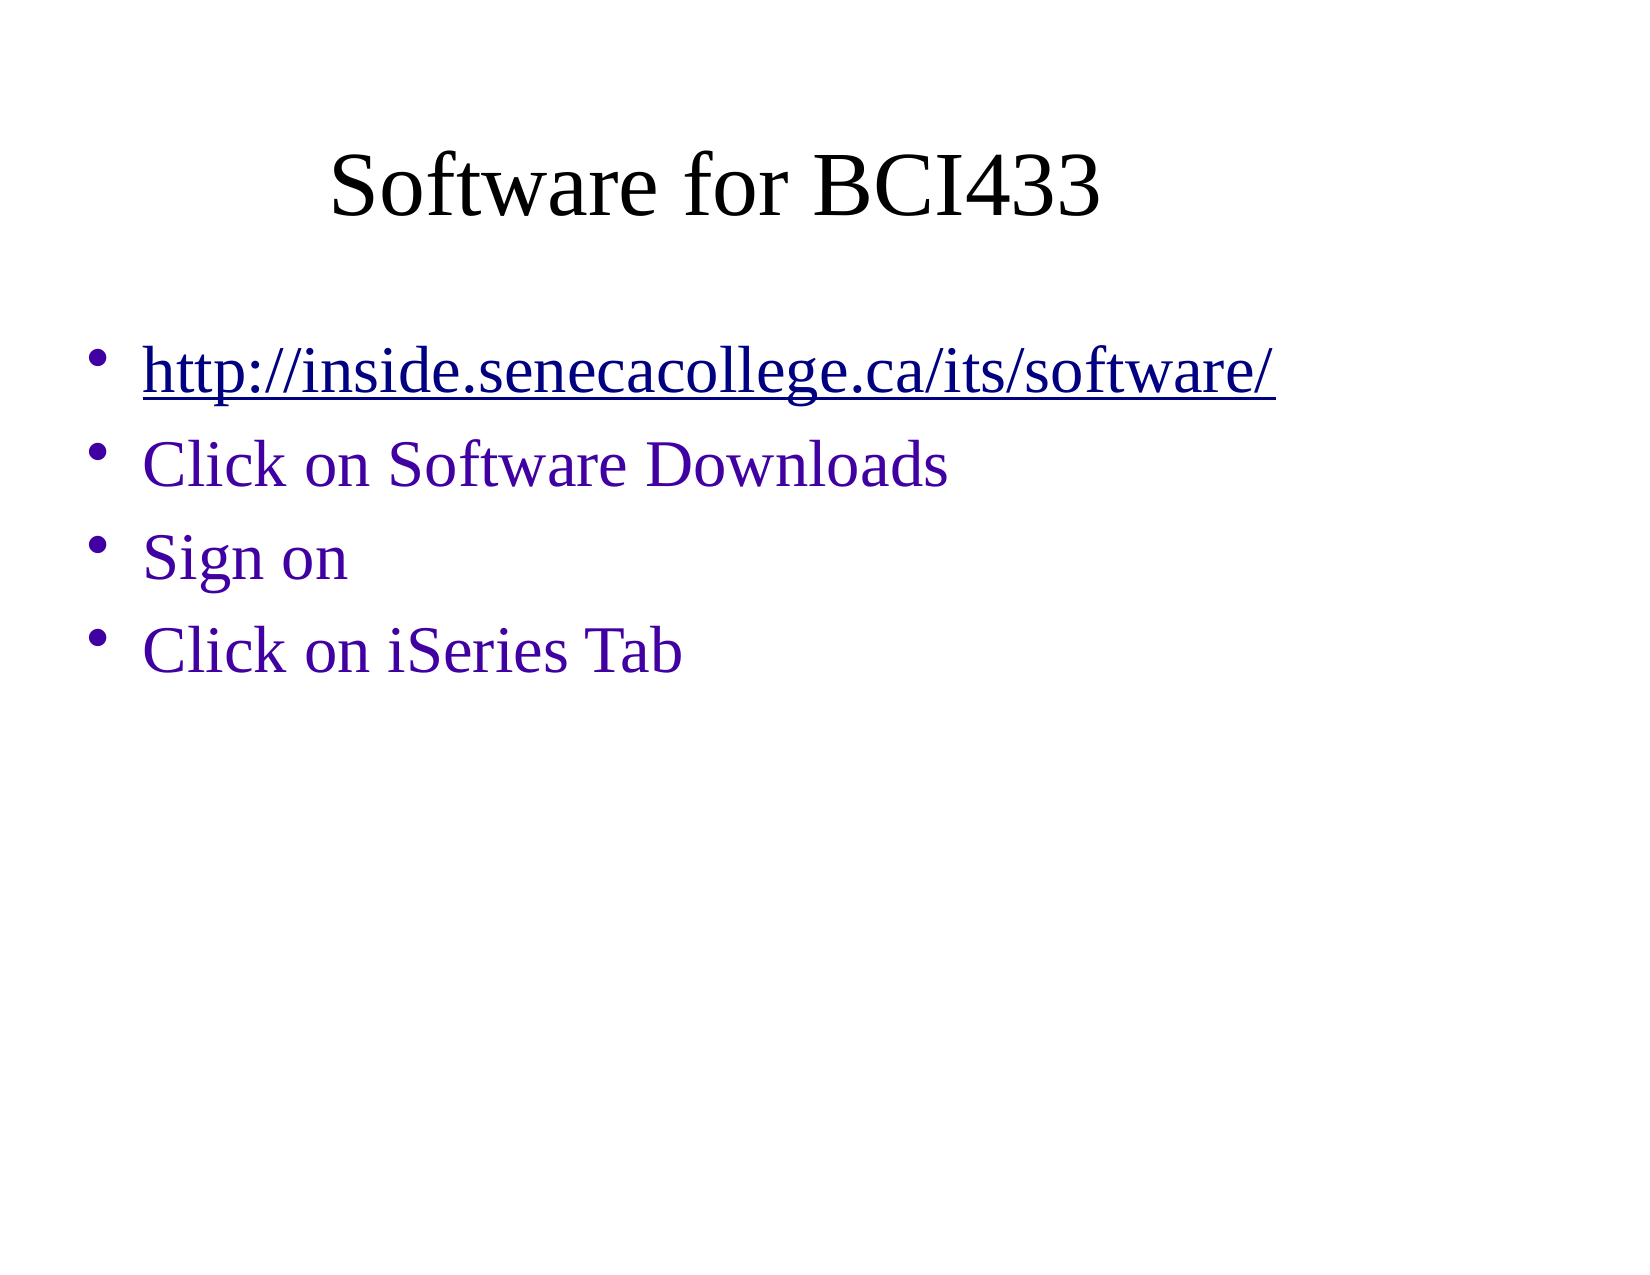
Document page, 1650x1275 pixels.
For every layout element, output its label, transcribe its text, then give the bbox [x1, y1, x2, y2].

title Software for BCI433 [71, 71, 1362, 287]
list http://inside.senecacollege.ca/its/software/ Click on Software Downloads Sign on Click on iSeries Tab [71, 318, 1362, 1004]
